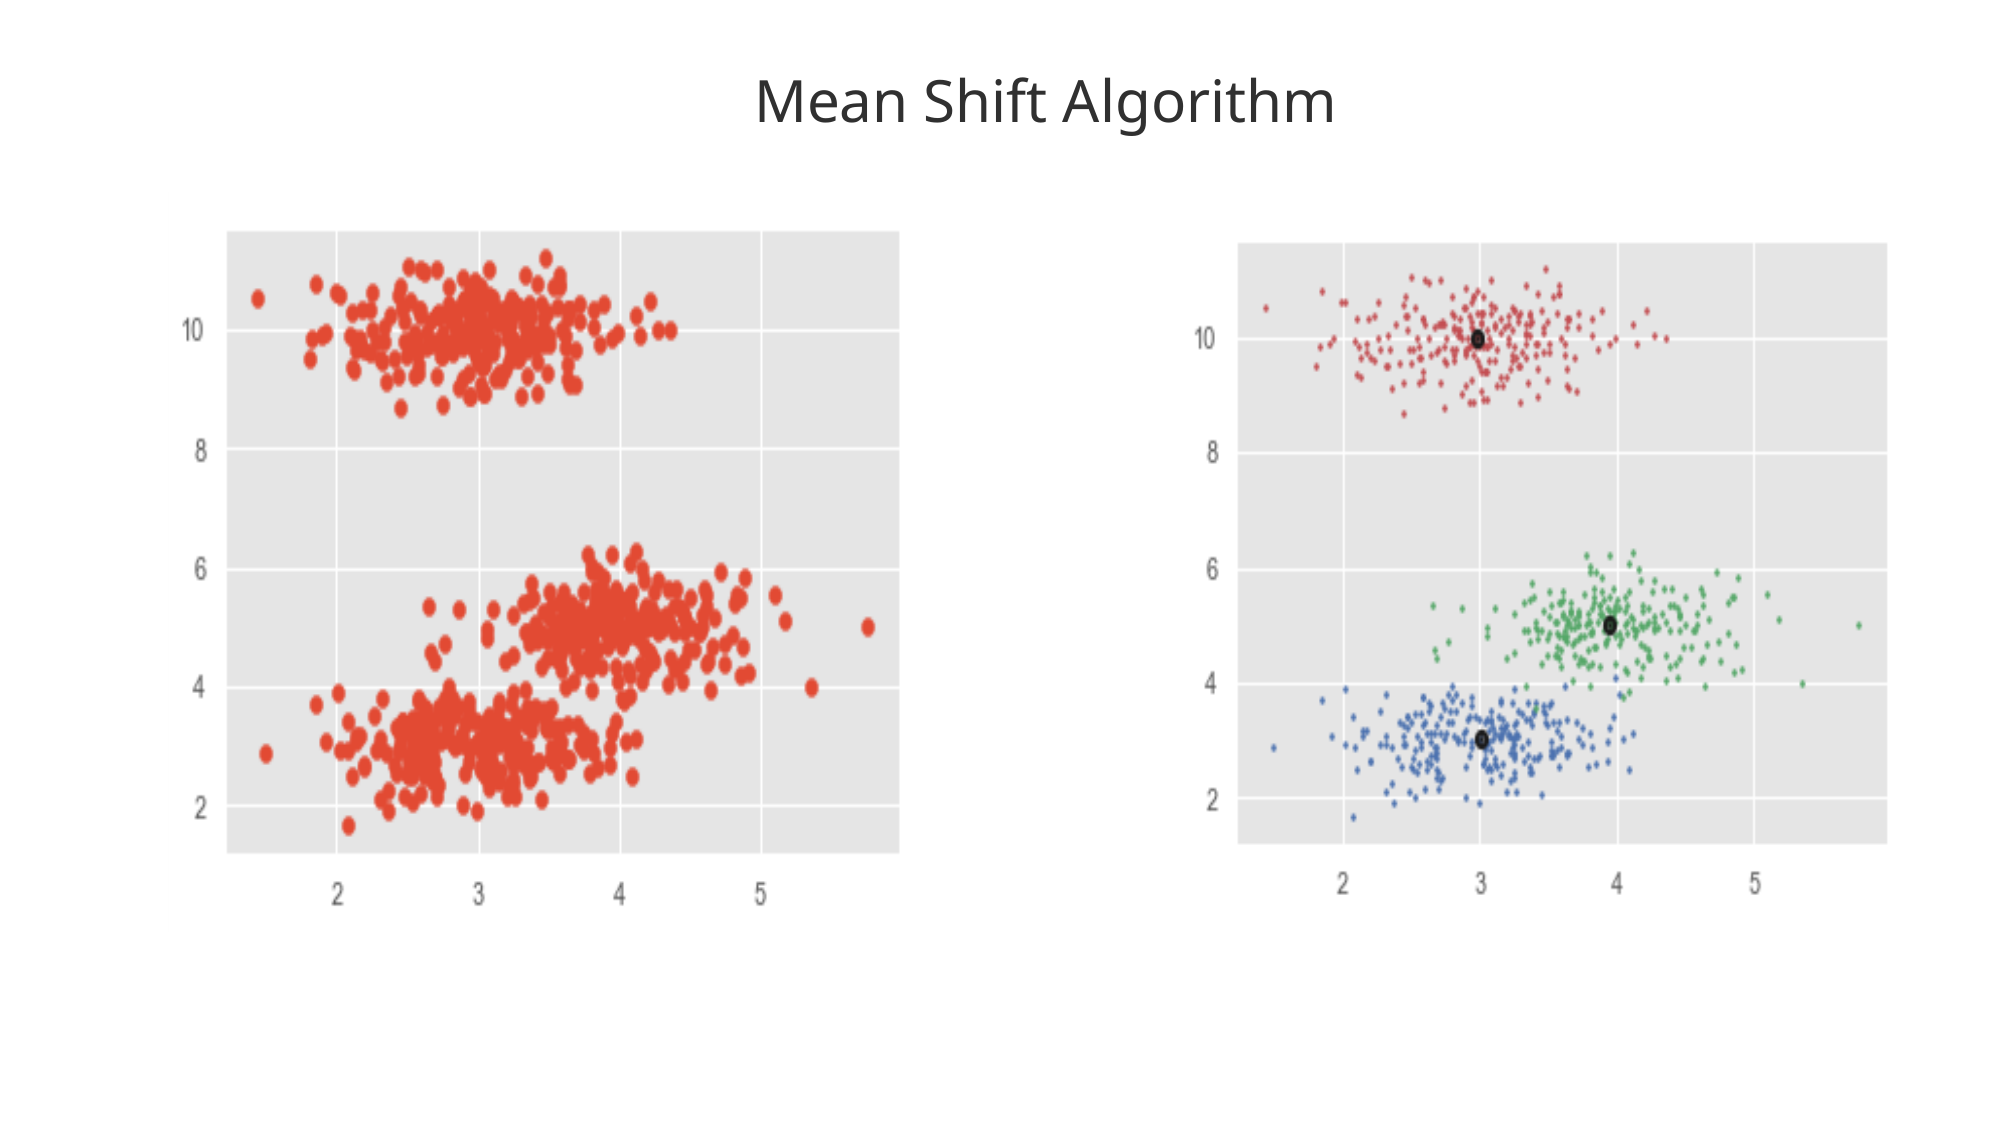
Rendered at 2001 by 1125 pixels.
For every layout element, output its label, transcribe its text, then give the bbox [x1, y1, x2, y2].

text_box Mean Shift Algorithm [545, 56, 1546, 141]
picture [167, 192, 924, 932]
picture [1180, 205, 1911, 920]
